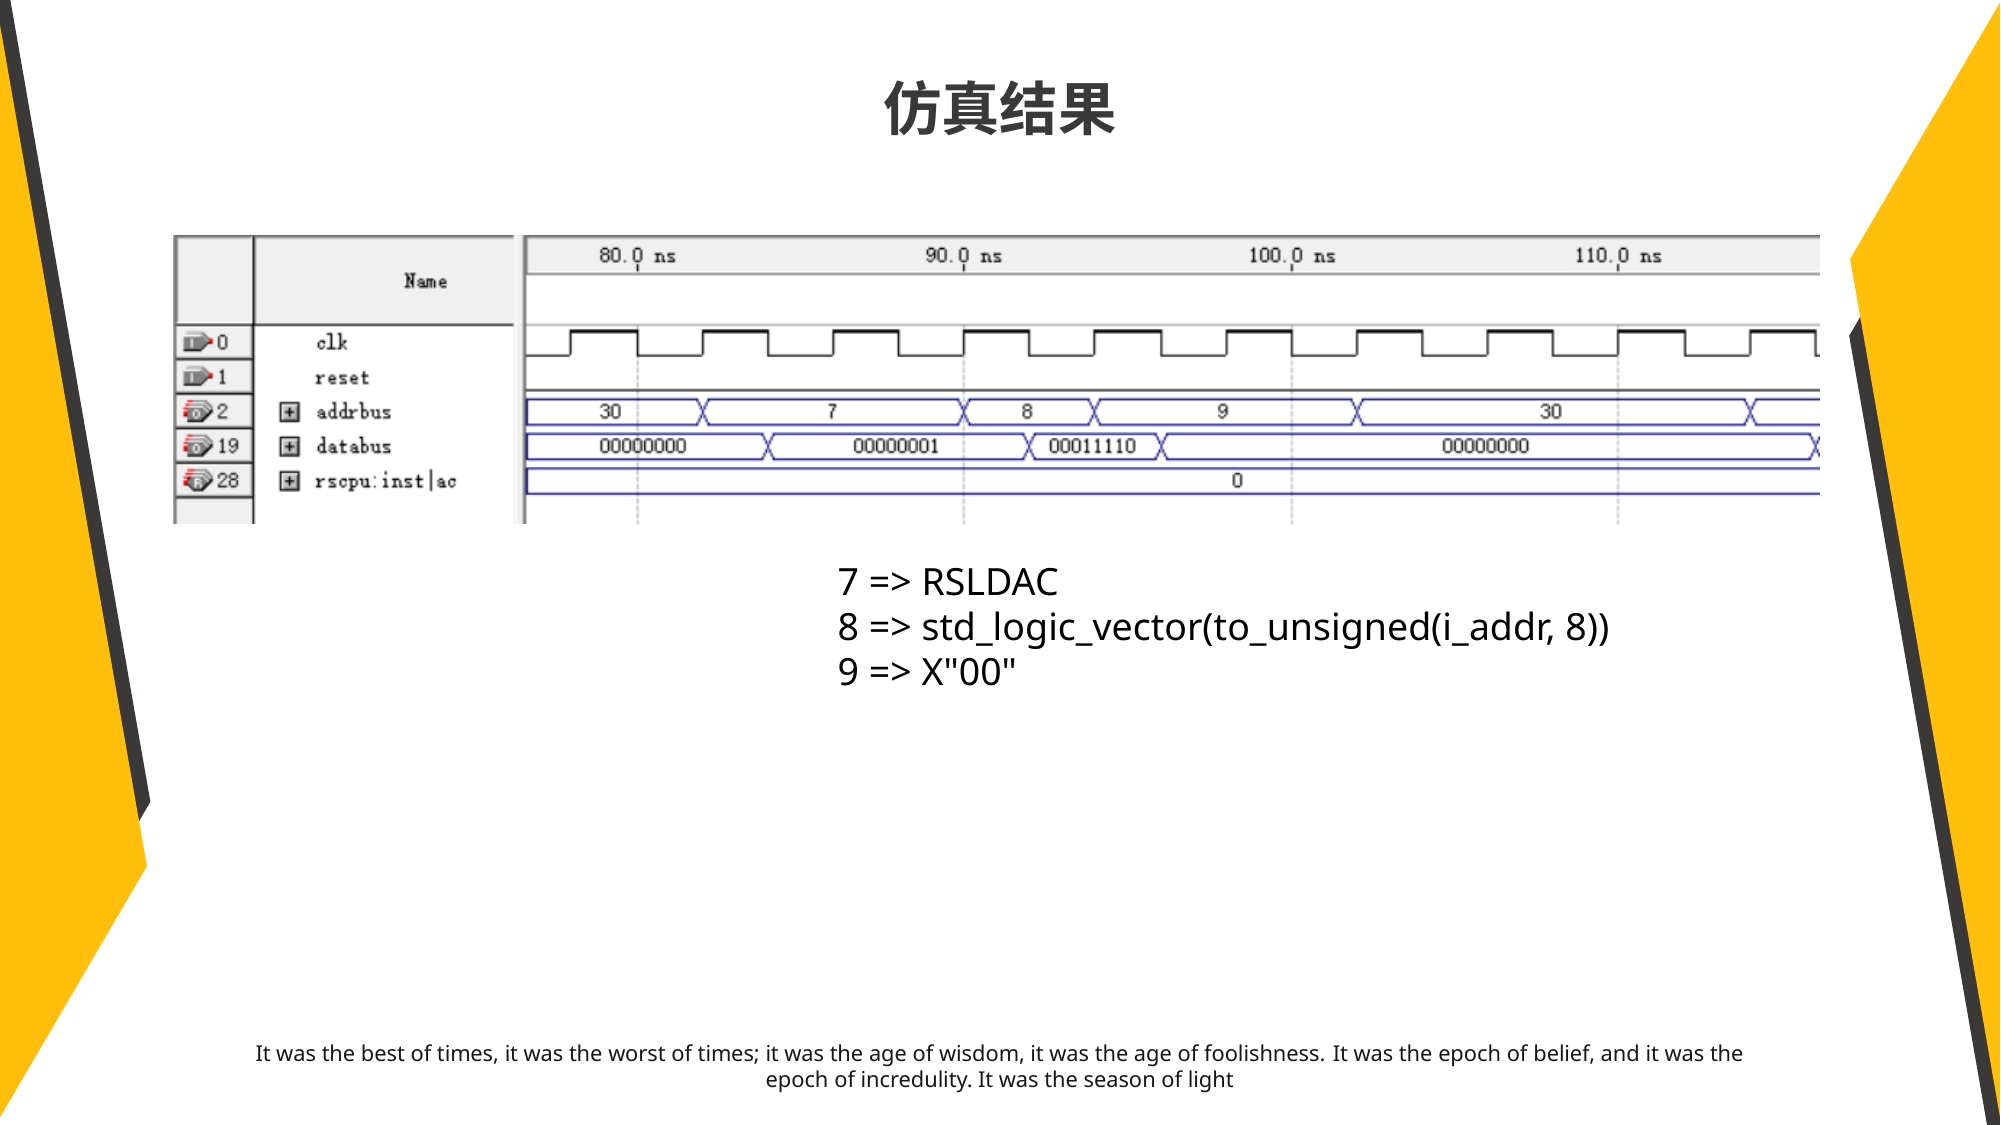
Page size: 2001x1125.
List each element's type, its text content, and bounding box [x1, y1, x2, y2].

text_box 7 => RSLDAC 8 => std_logic_vector(to_unsigned(i_addr, 8)) 9 => X"00" [822, 550, 1665, 701]
text_box [0, 18, 149, 1120]
text_box [0, 0, 152, 820]
text_box [1849, 0, 2000, 1123]
text_box [1848, 317, 2000, 1125]
text_box 仿真结果 [713, 48, 1287, 167]
text_box It was the best of times, it was the worst of times; it was the age of wisdom, it was the age of foolishness. It was the epoch of belief, and it was the epoch of incredulity. It was the season of light [219, 1032, 1781, 1100]
picture [173, 235, 1820, 524]
